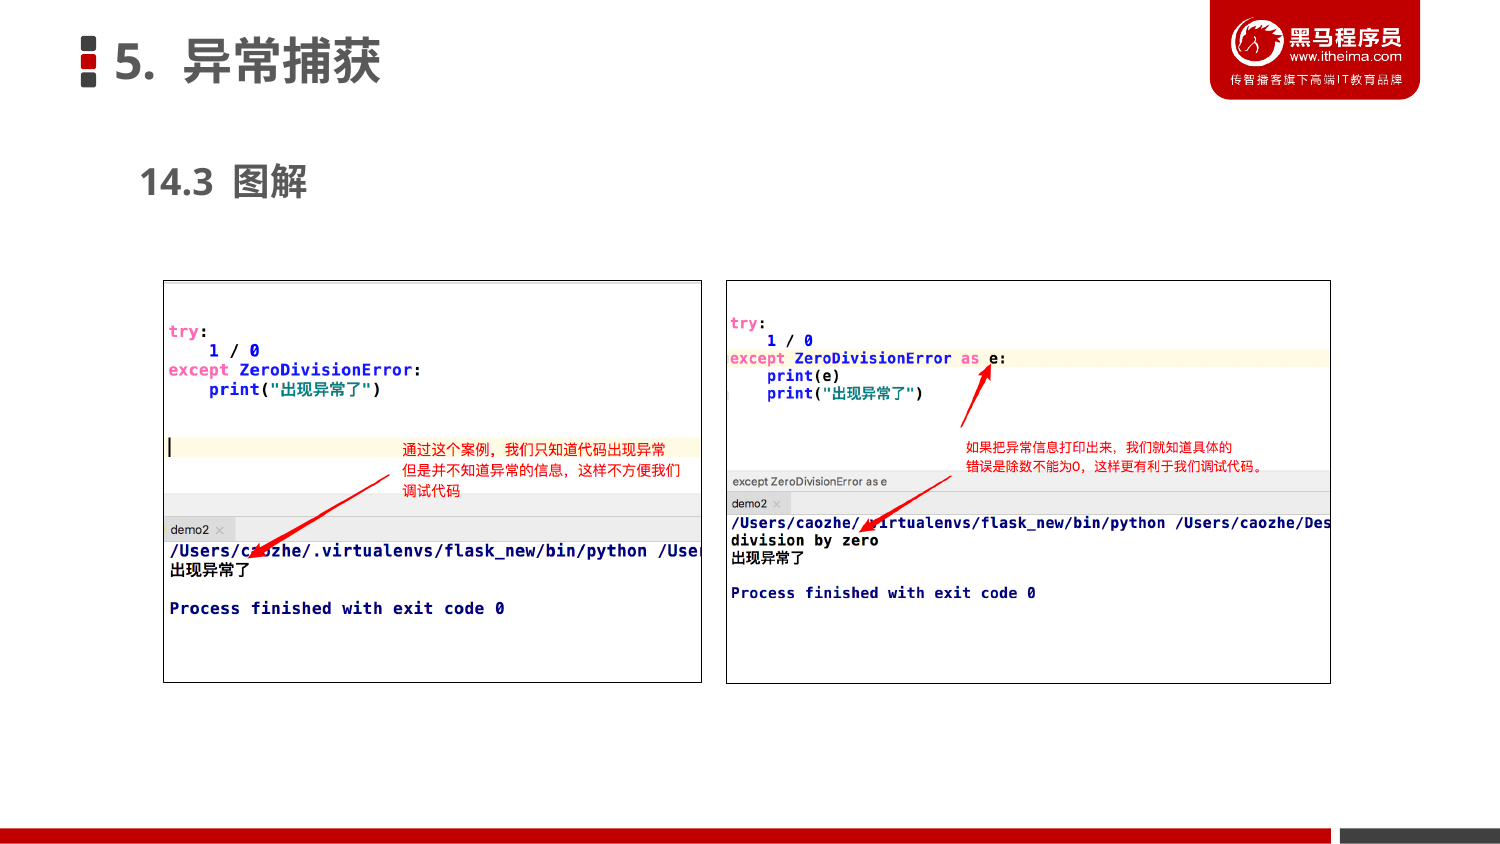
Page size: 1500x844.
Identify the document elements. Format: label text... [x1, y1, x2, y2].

picture [163, 279, 702, 683]
picture [726, 279, 1331, 683]
text_box 14.3 图解 [123, 150, 701, 210]
picture [1212, 8, 1421, 94]
text_box 5. 异常捕获 [103, 0, 987, 130]
